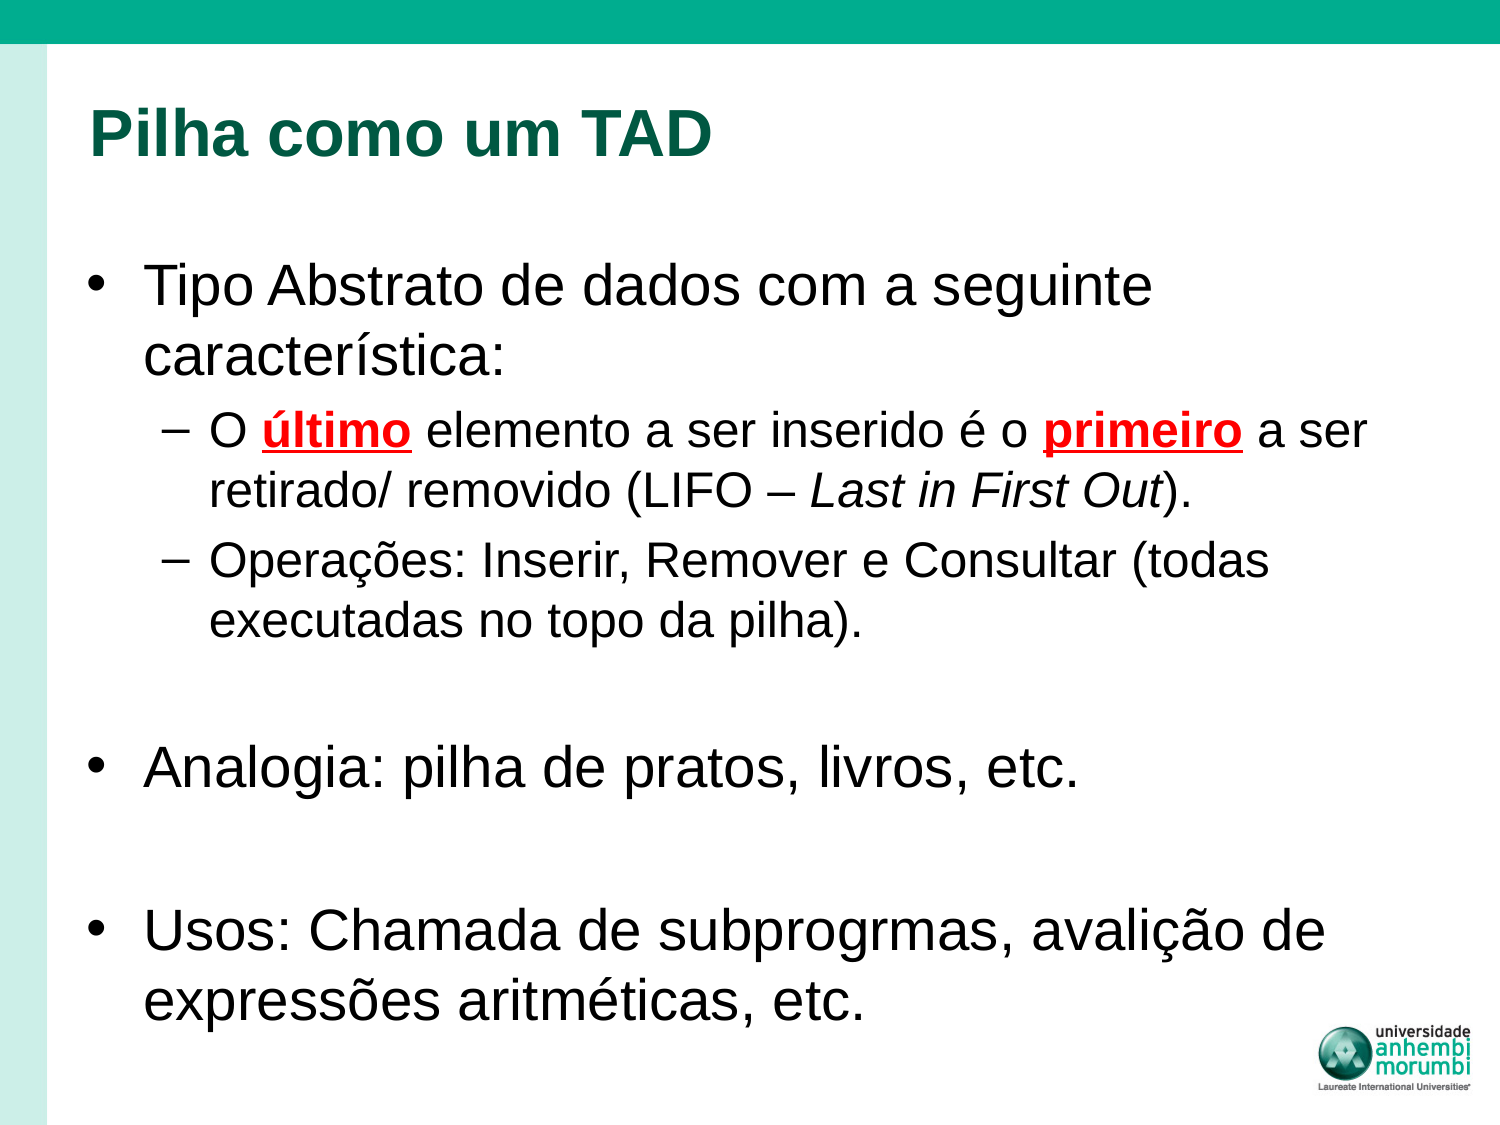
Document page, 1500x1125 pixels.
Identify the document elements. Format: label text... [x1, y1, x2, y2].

list Tipo Abstrato de dados com a seguinte característica: O último elemento a ser inserido é o primeiro a ser retirado/ removido (LIFO – Last in First Out). Operações: Inserir, Remover e Consultar (todas executadas no topo da pilha). Analogia: pilha de pratos, livros, etc. Usos: Chamada de subprogrmas, avalição de expressões aritméticas, etc. [72, 240, 1423, 934]
picture [0, 0, 1500, 1125]
title Pilha como um TAD [75, 82, 1425, 233]
